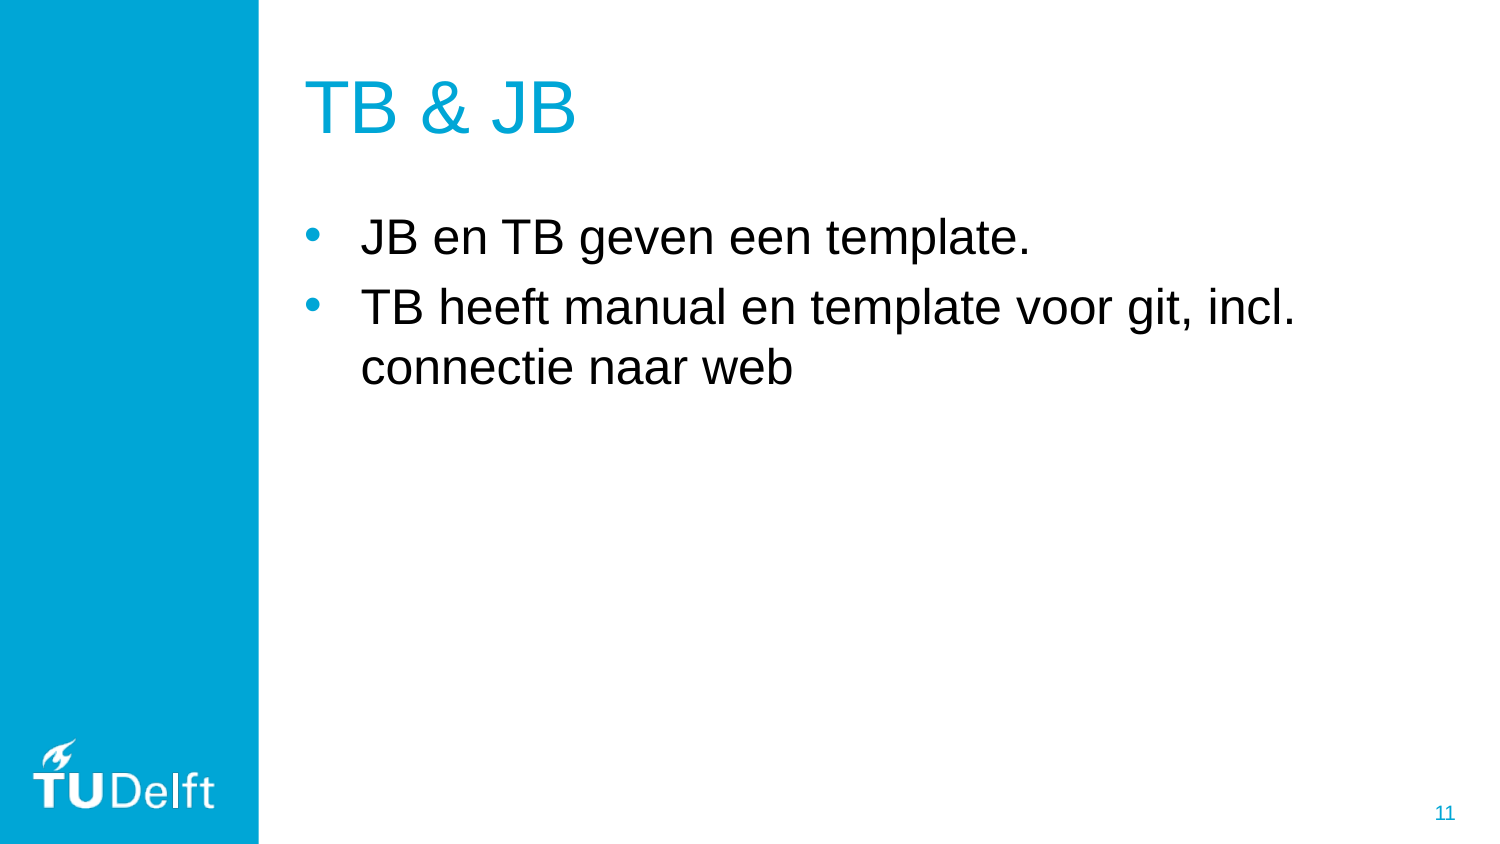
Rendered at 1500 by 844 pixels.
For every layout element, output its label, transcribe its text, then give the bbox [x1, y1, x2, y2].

title TB & JB [289, 33, 1455, 175]
list JB en TB geven een template. TB heeft manual en template voor git, incl. connectie naar web [289, 196, 1455, 769]
